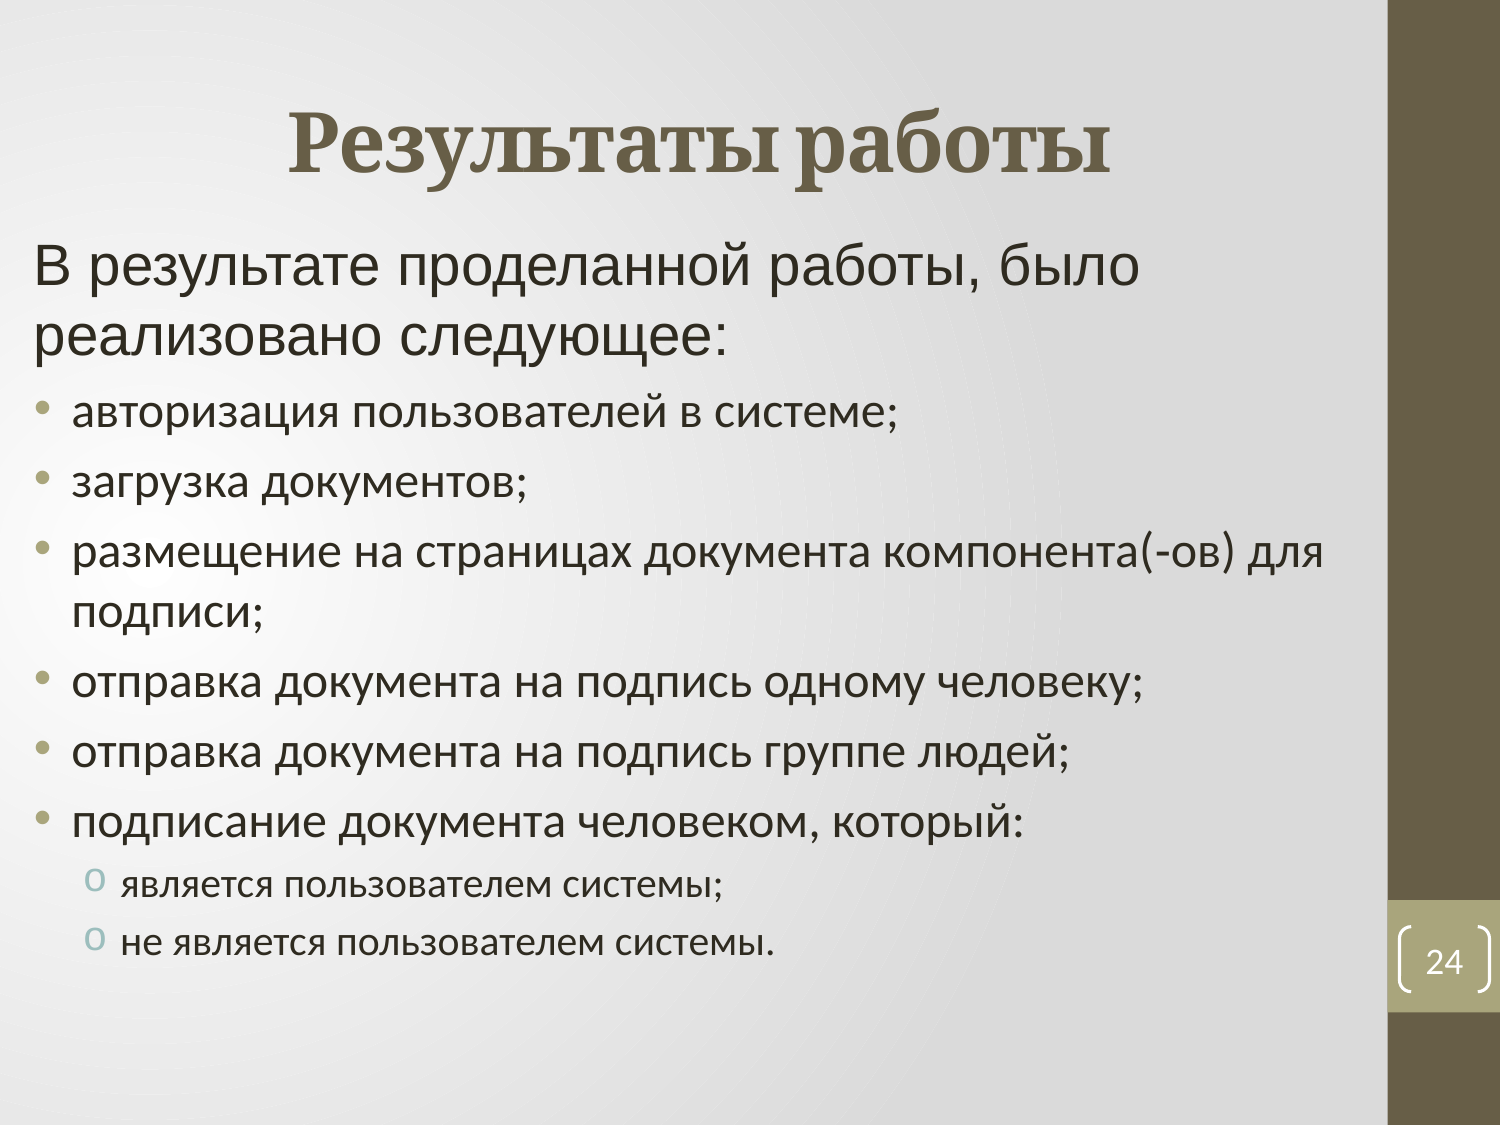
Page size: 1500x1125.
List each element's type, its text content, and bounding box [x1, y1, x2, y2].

text_box В результате проделанной работы, было реализовано следующее: авторизация пользователей в системе; загрузка документов; размещение на страницах документа компонента(‐ов) для подписи; отправка документа на подпись одному человеку; отправка документа на подпись группе людей; подписание документа человеком, который: является пользователем системы; не является пользователем системы. [0, 219, 1376, 1016]
slide_number 24 [1397, 925, 1492, 994]
title Результаты работы [75, 45, 1325, 219]
